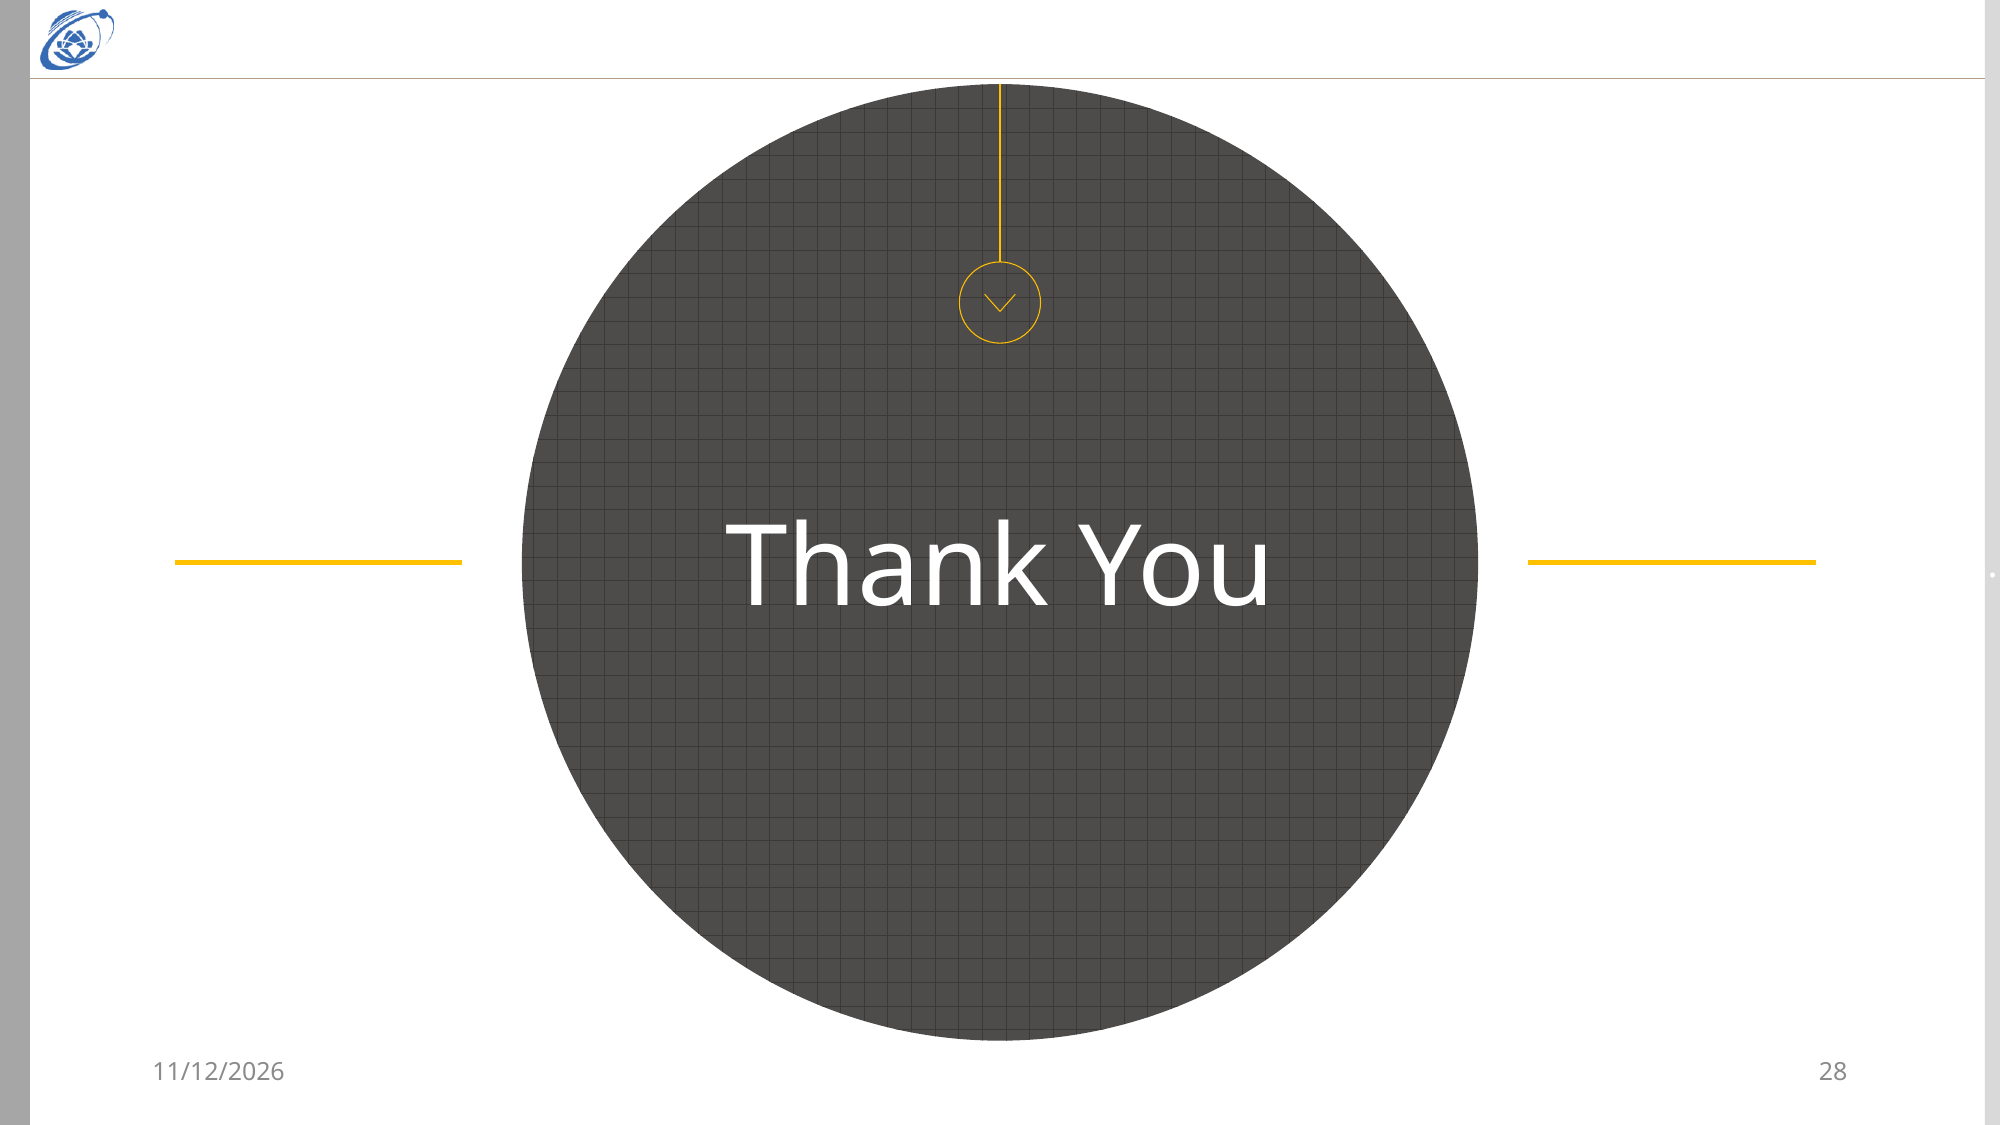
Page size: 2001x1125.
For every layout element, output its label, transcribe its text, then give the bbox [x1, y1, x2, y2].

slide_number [137, 1042, 588, 1103]
text_box [0, 0, 31, 1125]
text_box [174, 84, 1816, 1041]
slide_number 28 [1412, 1042, 1863, 1103]
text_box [29, 9, 1985, 79]
text_box . [1984, 0, 2000, 1125]
